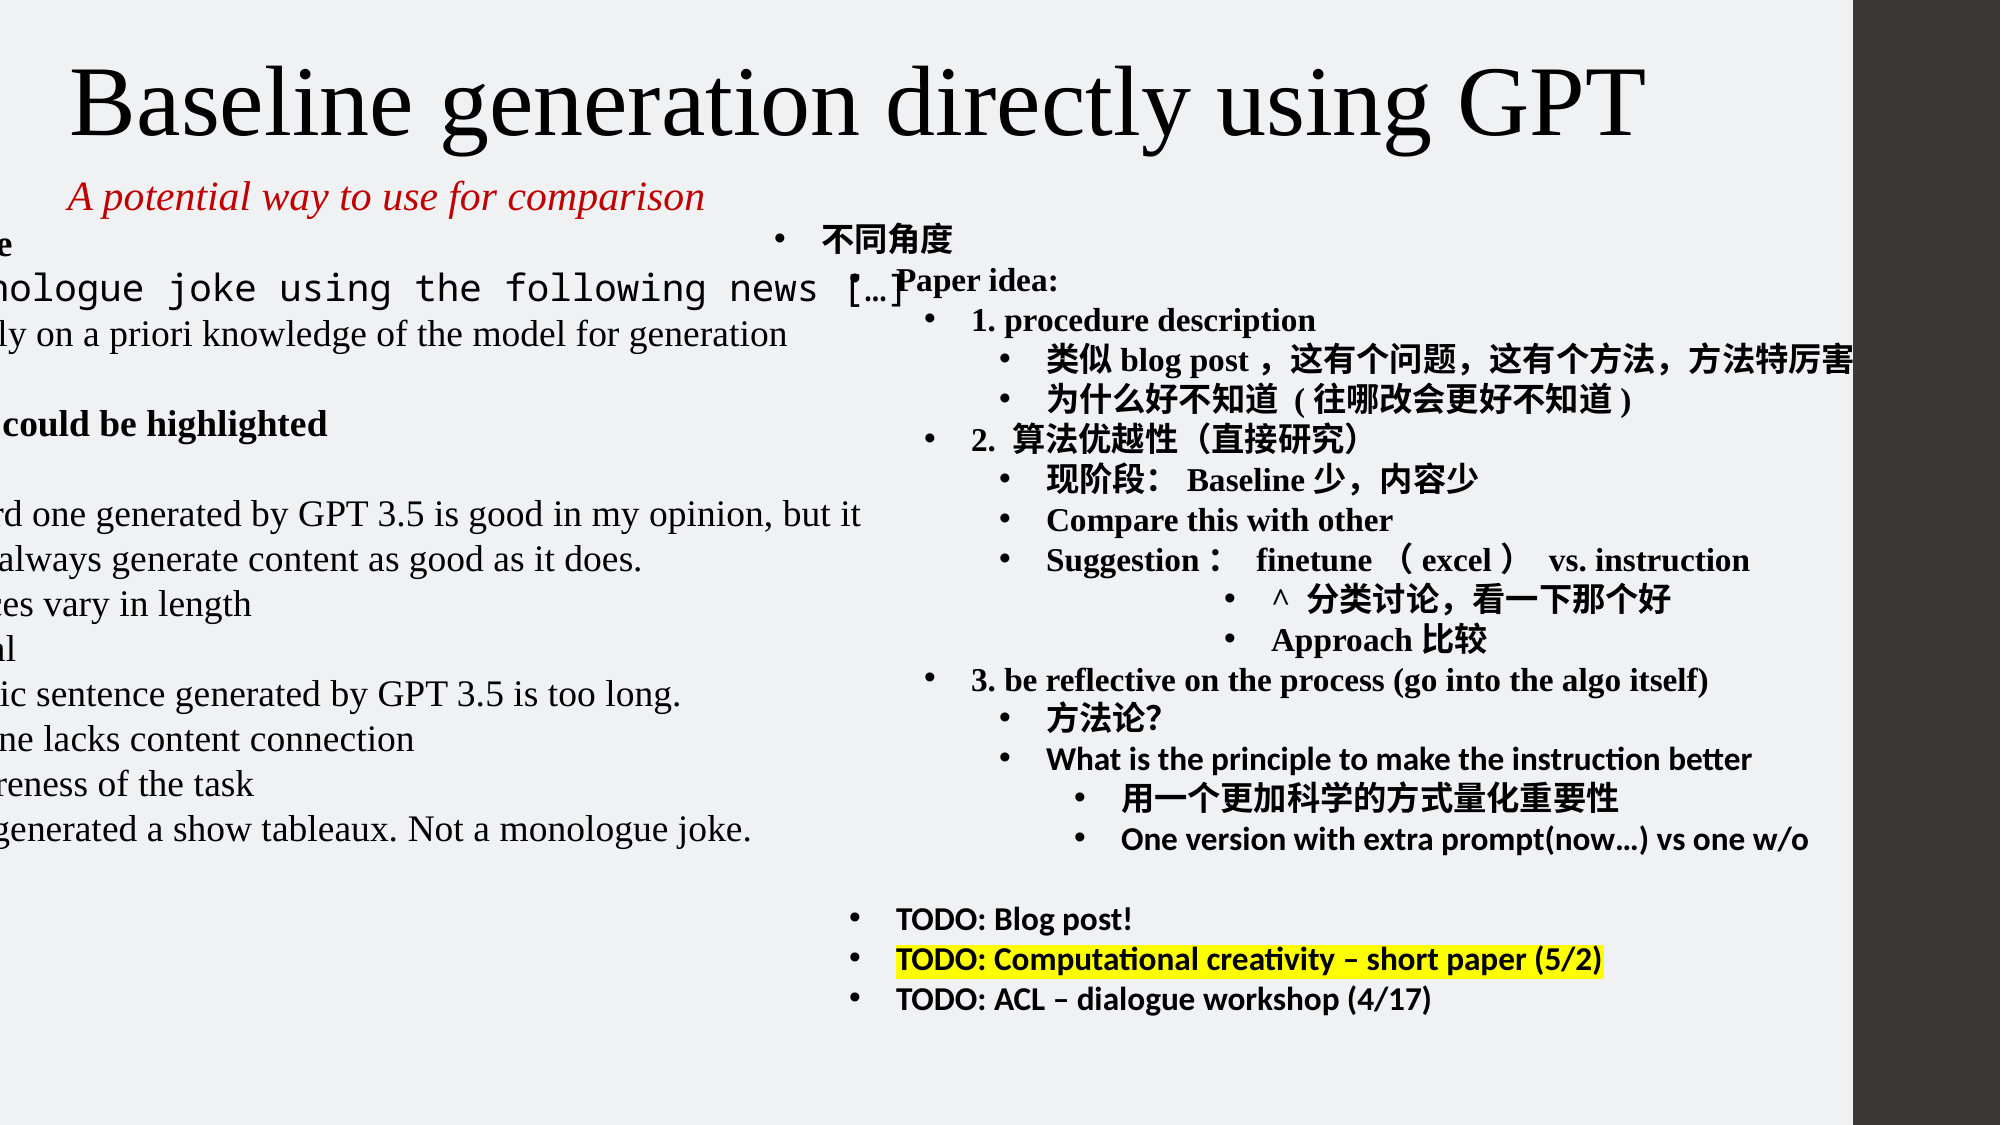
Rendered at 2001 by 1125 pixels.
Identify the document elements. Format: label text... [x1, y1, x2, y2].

text_box A potential way to use for comparison [0, 163, 1408, 211]
text_box 不同角度 Paper idea: 1. procedure description 类似blog post，这有个问题，这有个方法，方法特厉害 为什么好不知道 (往哪改会更好不知道) 2. 算法优越性（直接研究） 现阶段：Baseline少，内容少 Compare this with other Suggestion： finetune（excel） vs. instruction ^ 分类讨论，看一下那个好 Approach比较 3. be reflective on the process (go into the algo itself) 方法论？ What is the principle to make the instruction better 用一个更加科学的方式量化重要性 One version with extra prompt(now…) vs one w/o TODO: Blog post! TODO: Computational creativity – short paper (5/2) TODO: ACL – dialogue workshop (4/17) [759, 211, 1934, 1065]
text_box Prompt structure Write a monologue joke using the following news […] Relies entirely on a priori knowledge of the model for generation Limitations that could be highlighted Not stable The third one generated by GPT 3.5 is good in my opinion, but it doesn't always generate content as good as it does. Sentences vary in length Not structural The topic sentence generated by GPT 3.5 is too long. Punchline lacks content connection Lack of awareness of the task GPT 4 generated a show tableaux. Not a monologue joke. [0, 211, 759, 991]
text_box [1853, 0, 2000, 1125]
text_box Baseline generation directly using GPT [58, 40, 1853, 163]
